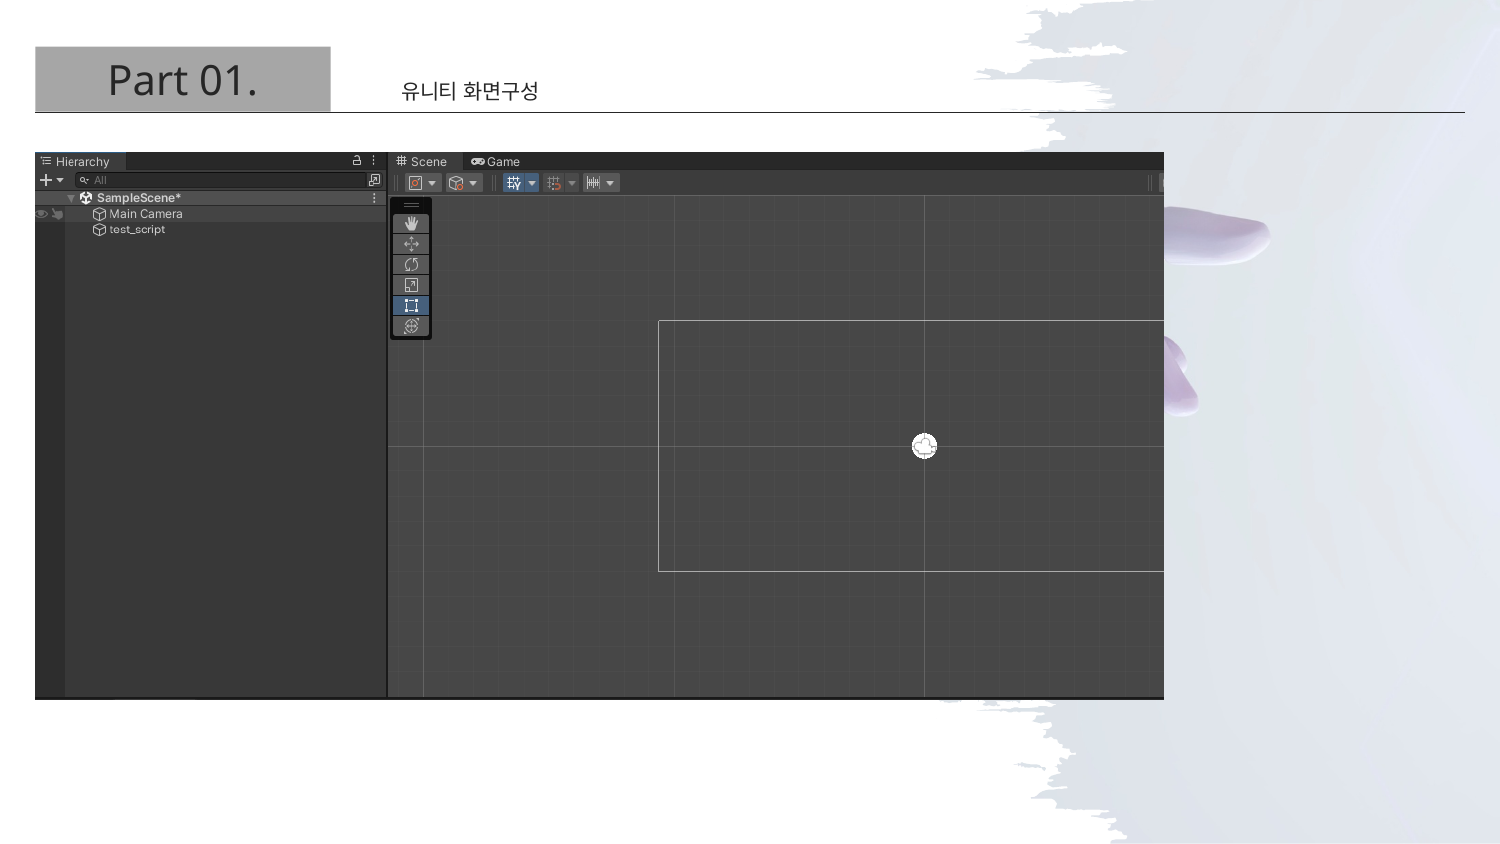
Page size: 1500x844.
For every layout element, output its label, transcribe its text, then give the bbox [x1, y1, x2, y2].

text_box 유니티 화면구성 [316, 71, 625, 111]
picture [35, 0, 1500, 844]
text_box Part 01. [35, 46, 331, 111]
